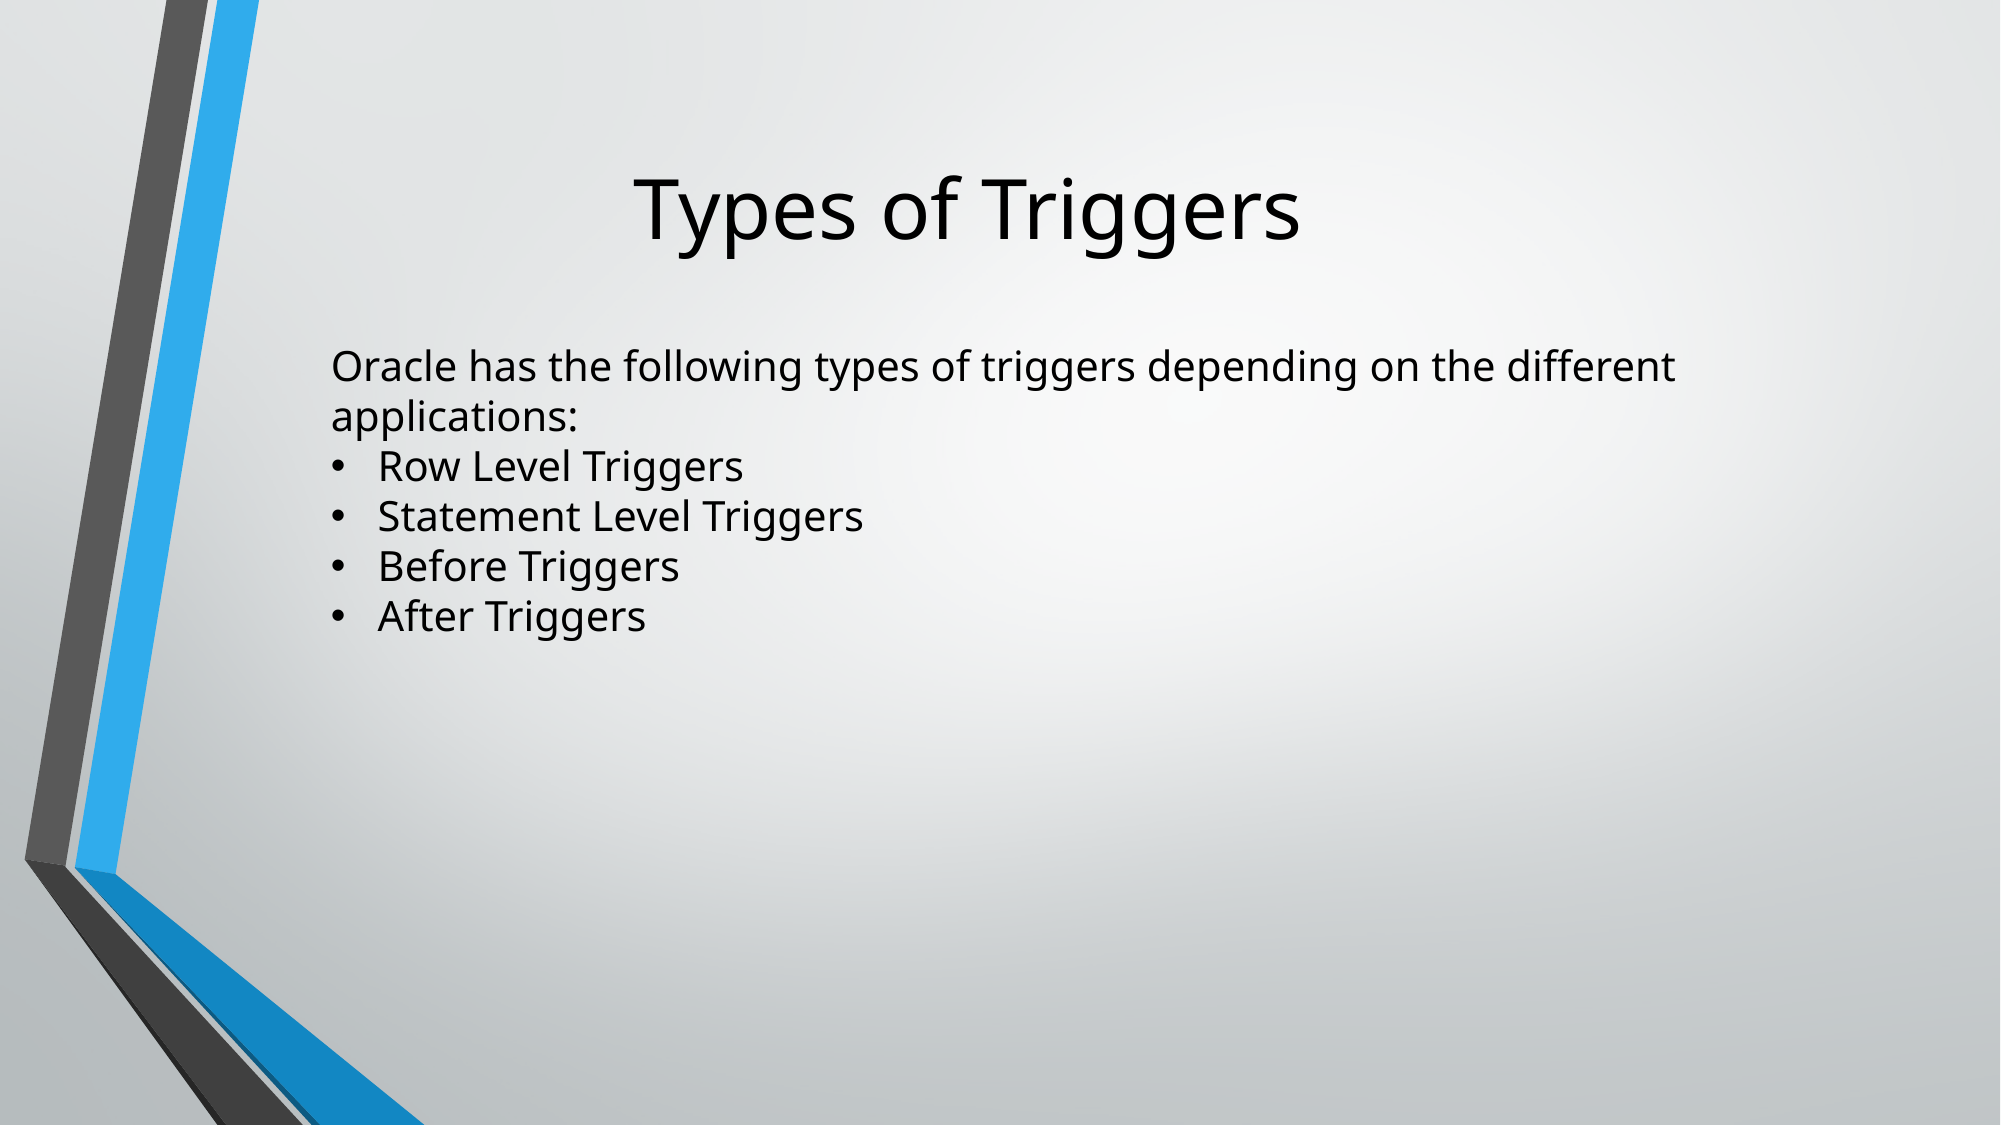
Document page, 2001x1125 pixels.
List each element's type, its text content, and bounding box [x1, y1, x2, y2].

title Types of Triggers [146, 124, 1791, 288]
text_box Oracle has the following types of triggers depending on the different applications: Row Level Triggers Statement Level Triggers Before Triggers After Triggers [316, 332, 1815, 648]
